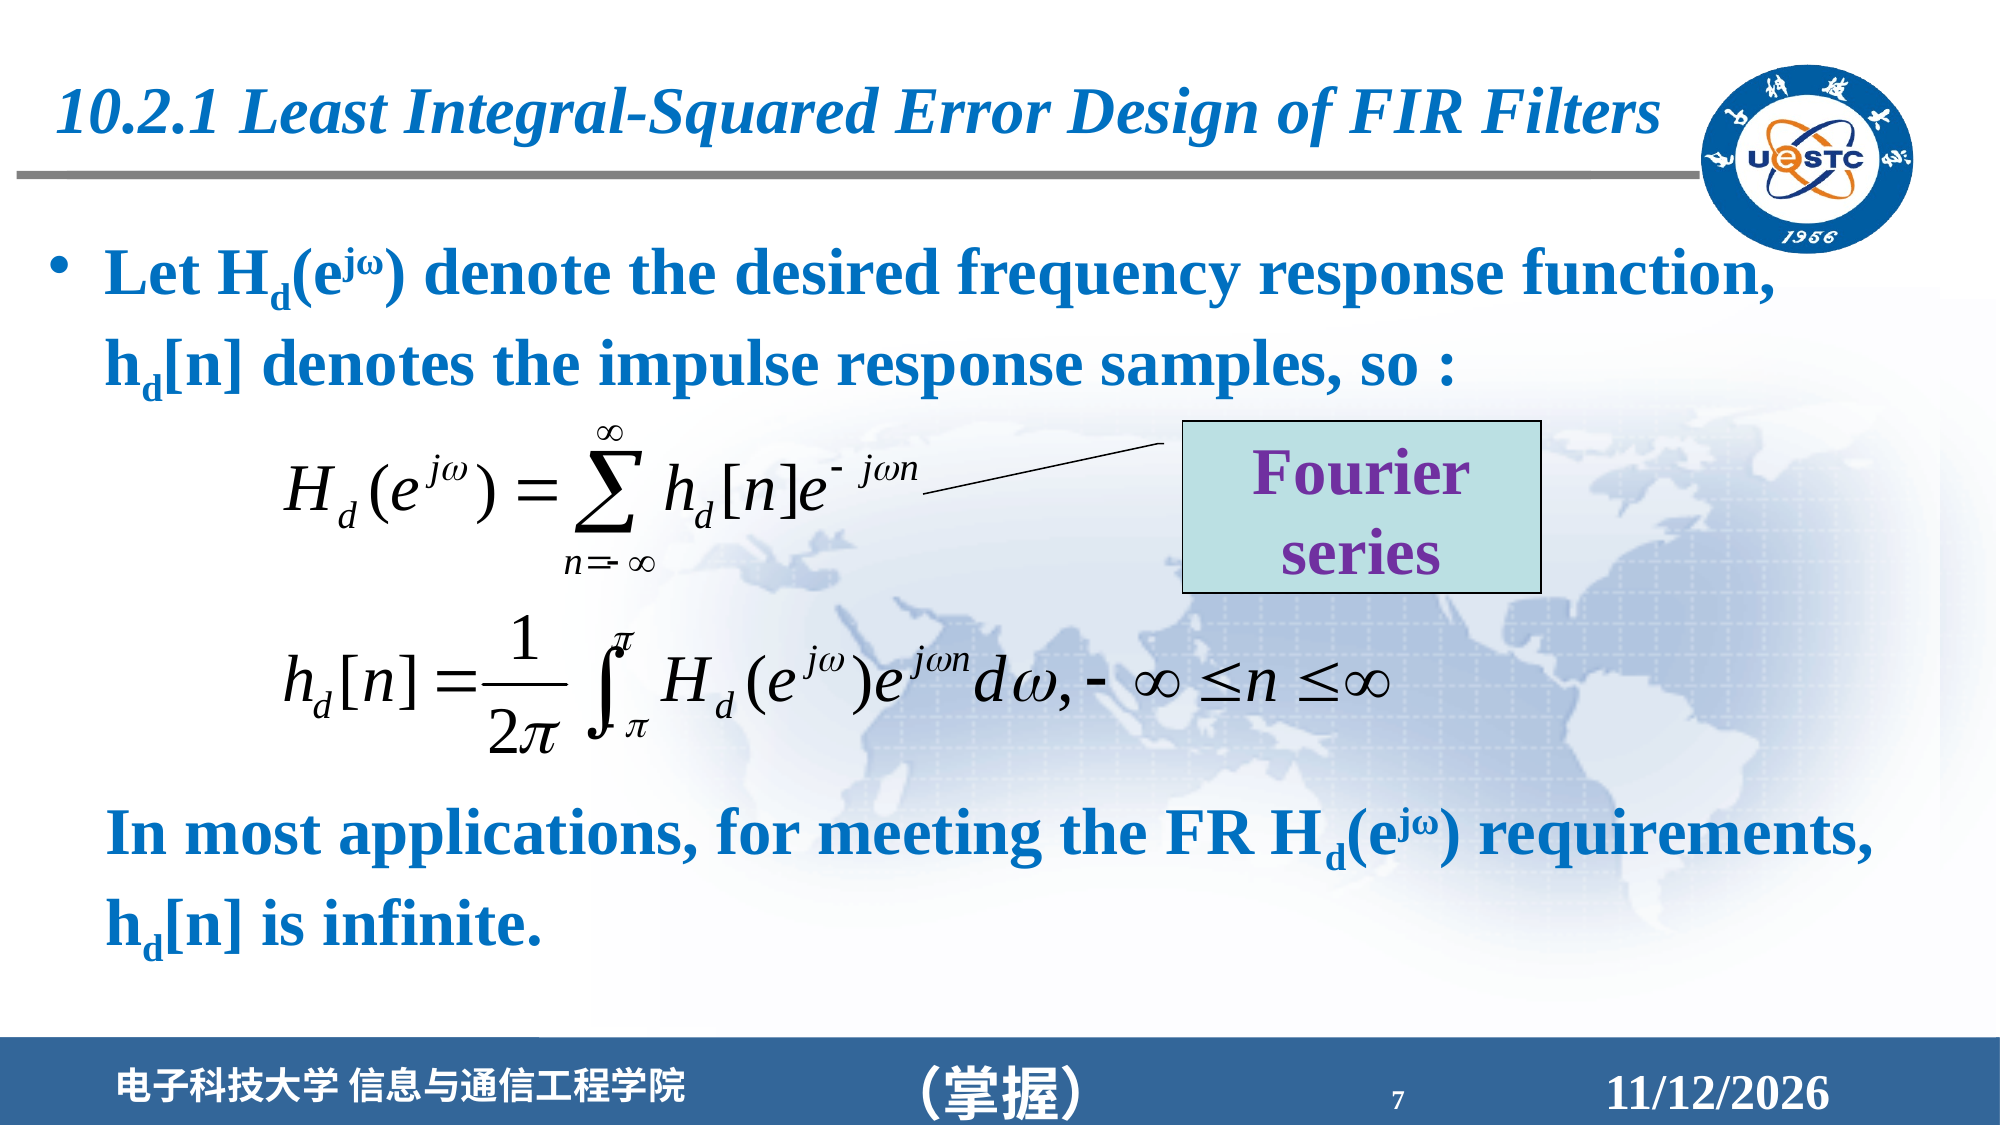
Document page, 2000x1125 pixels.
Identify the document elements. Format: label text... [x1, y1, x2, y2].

text_box 10.2.1 Least Integral-Squared Error Design of FIR Filters [0, 41, 1761, 172]
list Let Hd(ejω) denote the desired frequency response function, hd[n] denotes the impulse response samples, so : [32, 219, 1829, 412]
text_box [279, 408, 1395, 760]
picture [483, 287, 1996, 1037]
text_box （掌握） [870, 1049, 1378, 1125]
picture [1678, 56, 1968, 263]
text_box Fourier series [1399, 420, 1542, 593]
text_box In most applications, for meeting the FR Hd(ejω) requirements, hd[n] is infinite. [90, 780, 1910, 977]
